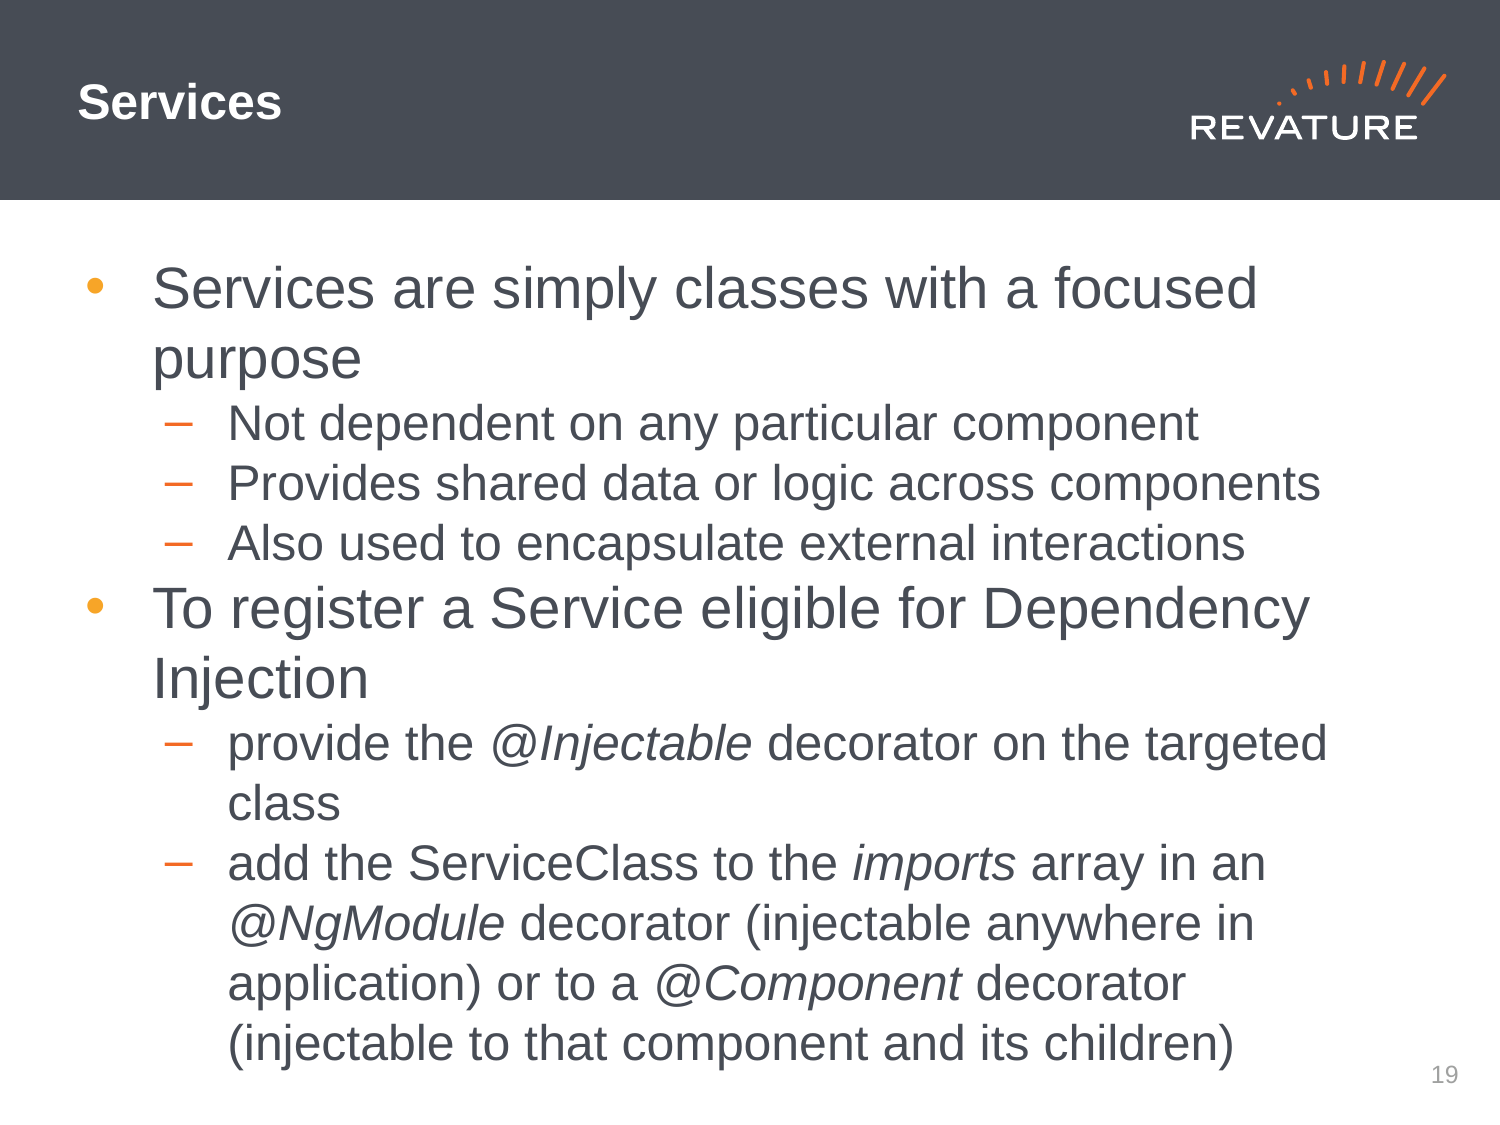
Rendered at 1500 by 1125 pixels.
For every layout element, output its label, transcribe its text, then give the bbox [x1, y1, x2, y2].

title Services [62, 0, 1084, 200]
list Services are simply classes with a focused purpose Not dependent on any particular component Provides shared data or logic across components Also used to encapsulate external interactions To register a Service eligible for Dependency Injection provide the @Injectable decorator on the targeted class add the ServiceClass to the imports array in an @NgModule decorator (injectable anywhere in application) or to a @Component decorator (injectable to that component and its children) [62, 243, 1438, 986]
slide_number ‹#› [1332, 1043, 1474, 1104]
